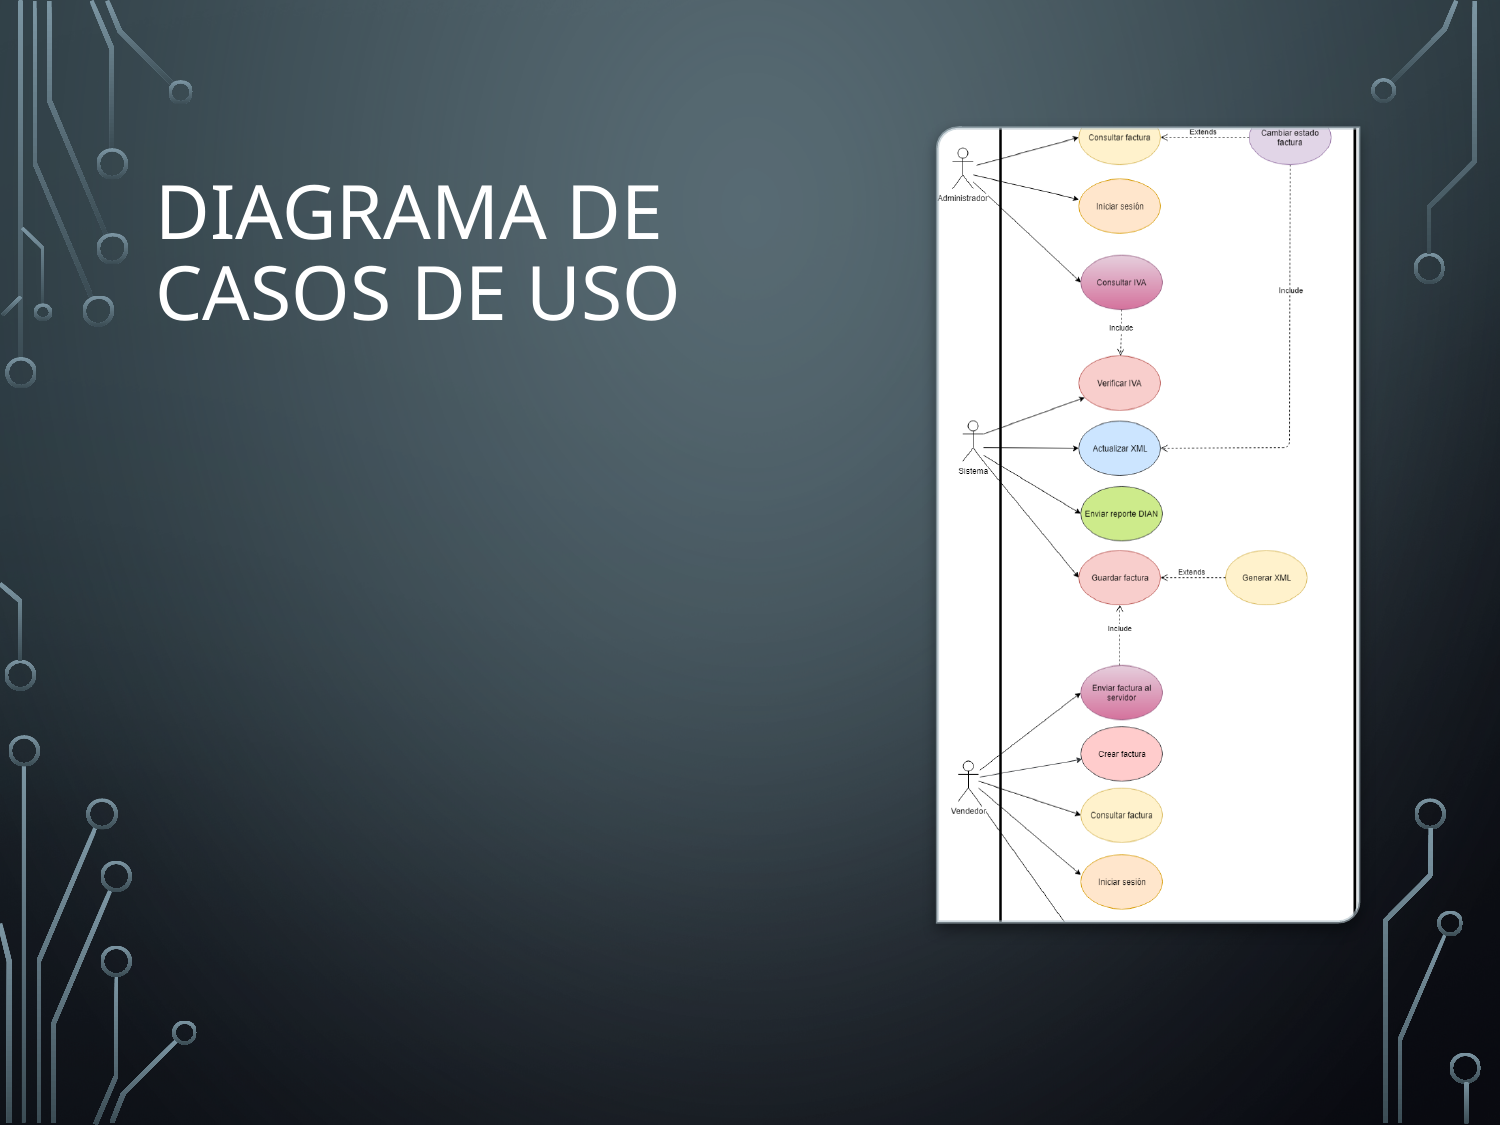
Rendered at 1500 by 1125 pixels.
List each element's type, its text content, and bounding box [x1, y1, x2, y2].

picture [937, 127, 1360, 923]
title Diagrama de casos de uso [140, 101, 866, 344]
